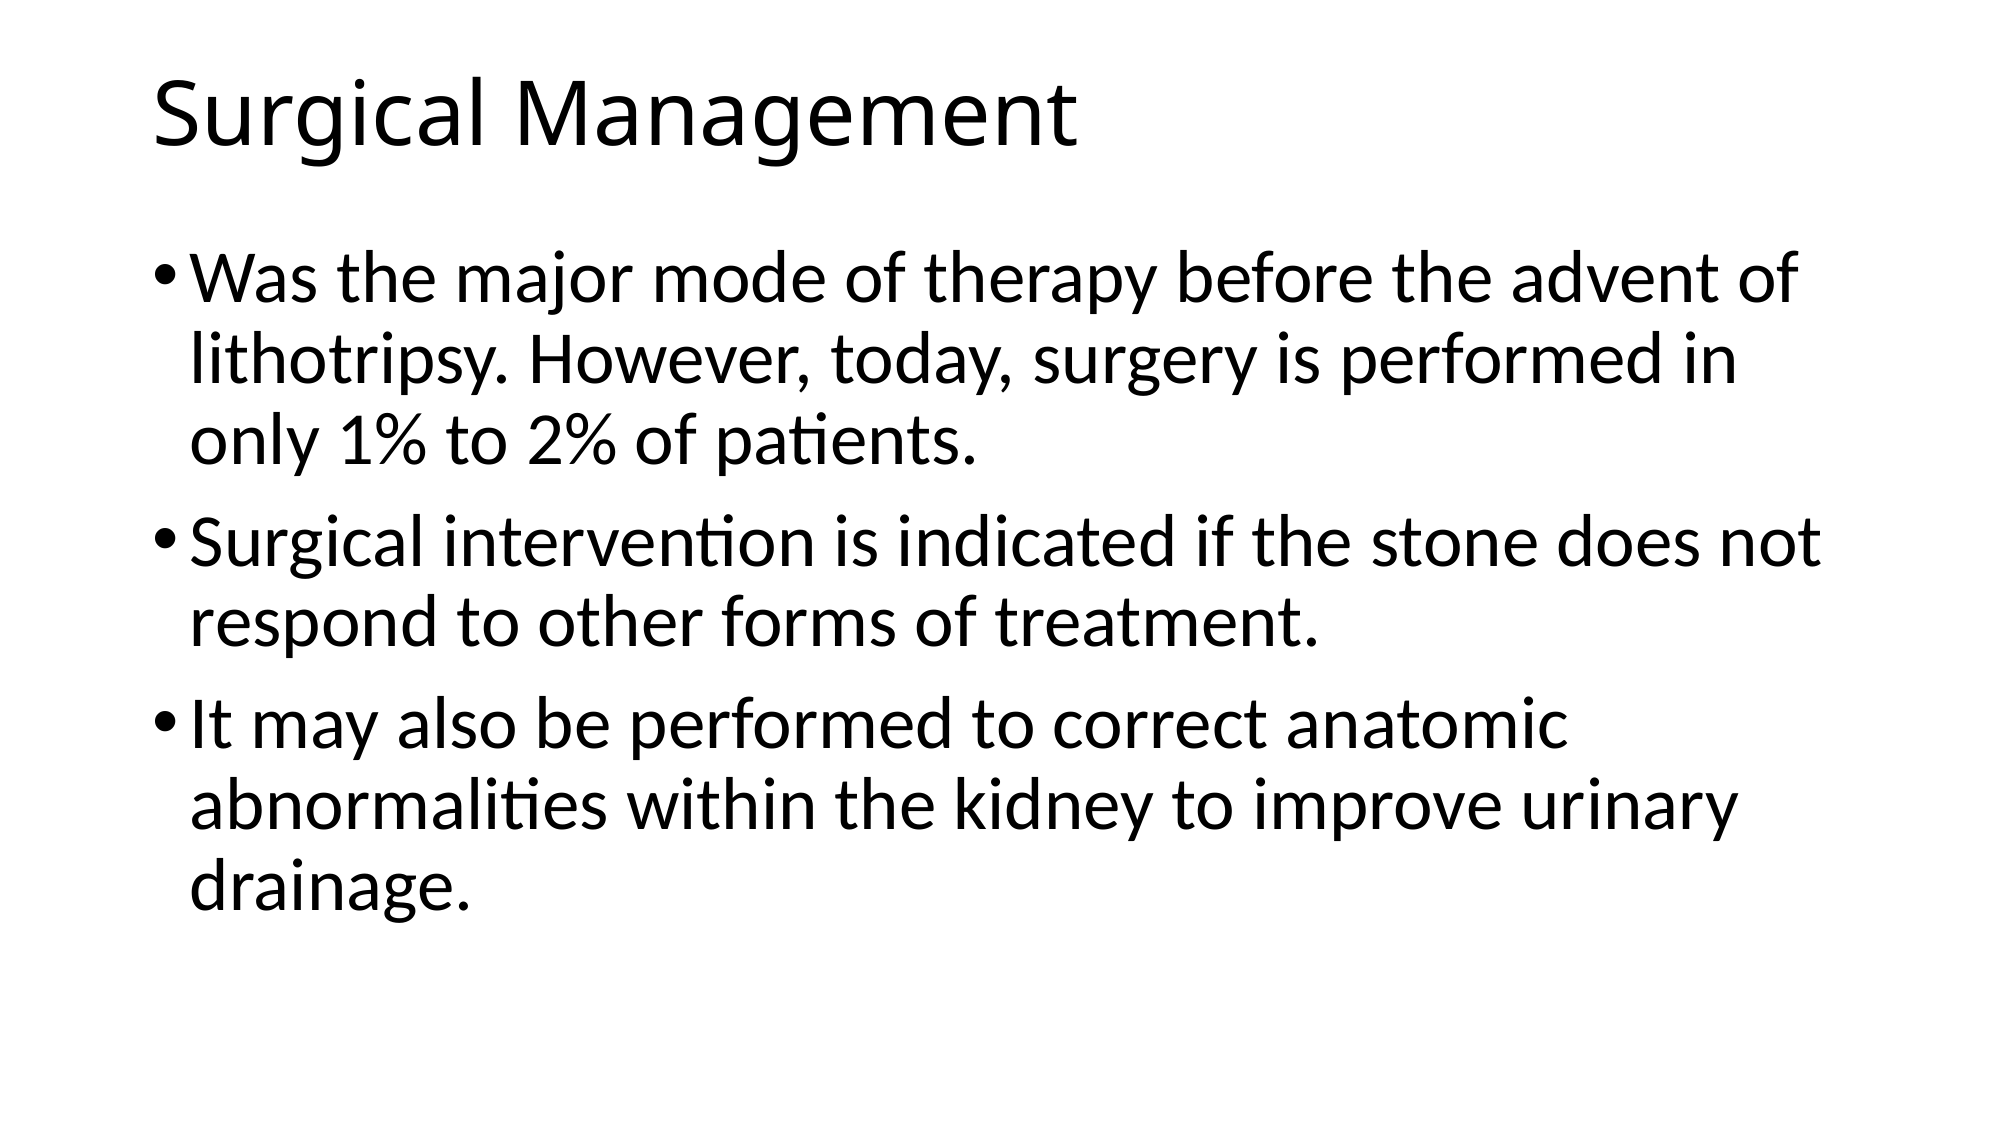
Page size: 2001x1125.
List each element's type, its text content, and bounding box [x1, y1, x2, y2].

title Surgical Management [137, 59, 1863, 173]
list Was the major mode of therapy before the advent of lithotripsy. However, today, surgery is performed in only 1% to 2% of patients. Surgical intervention is indicated if the stone does not respond to other forms of treatment. It may also be performed to correct anatomic abnormalities within the kidney to improve urinary drainage. [137, 230, 1863, 1014]
